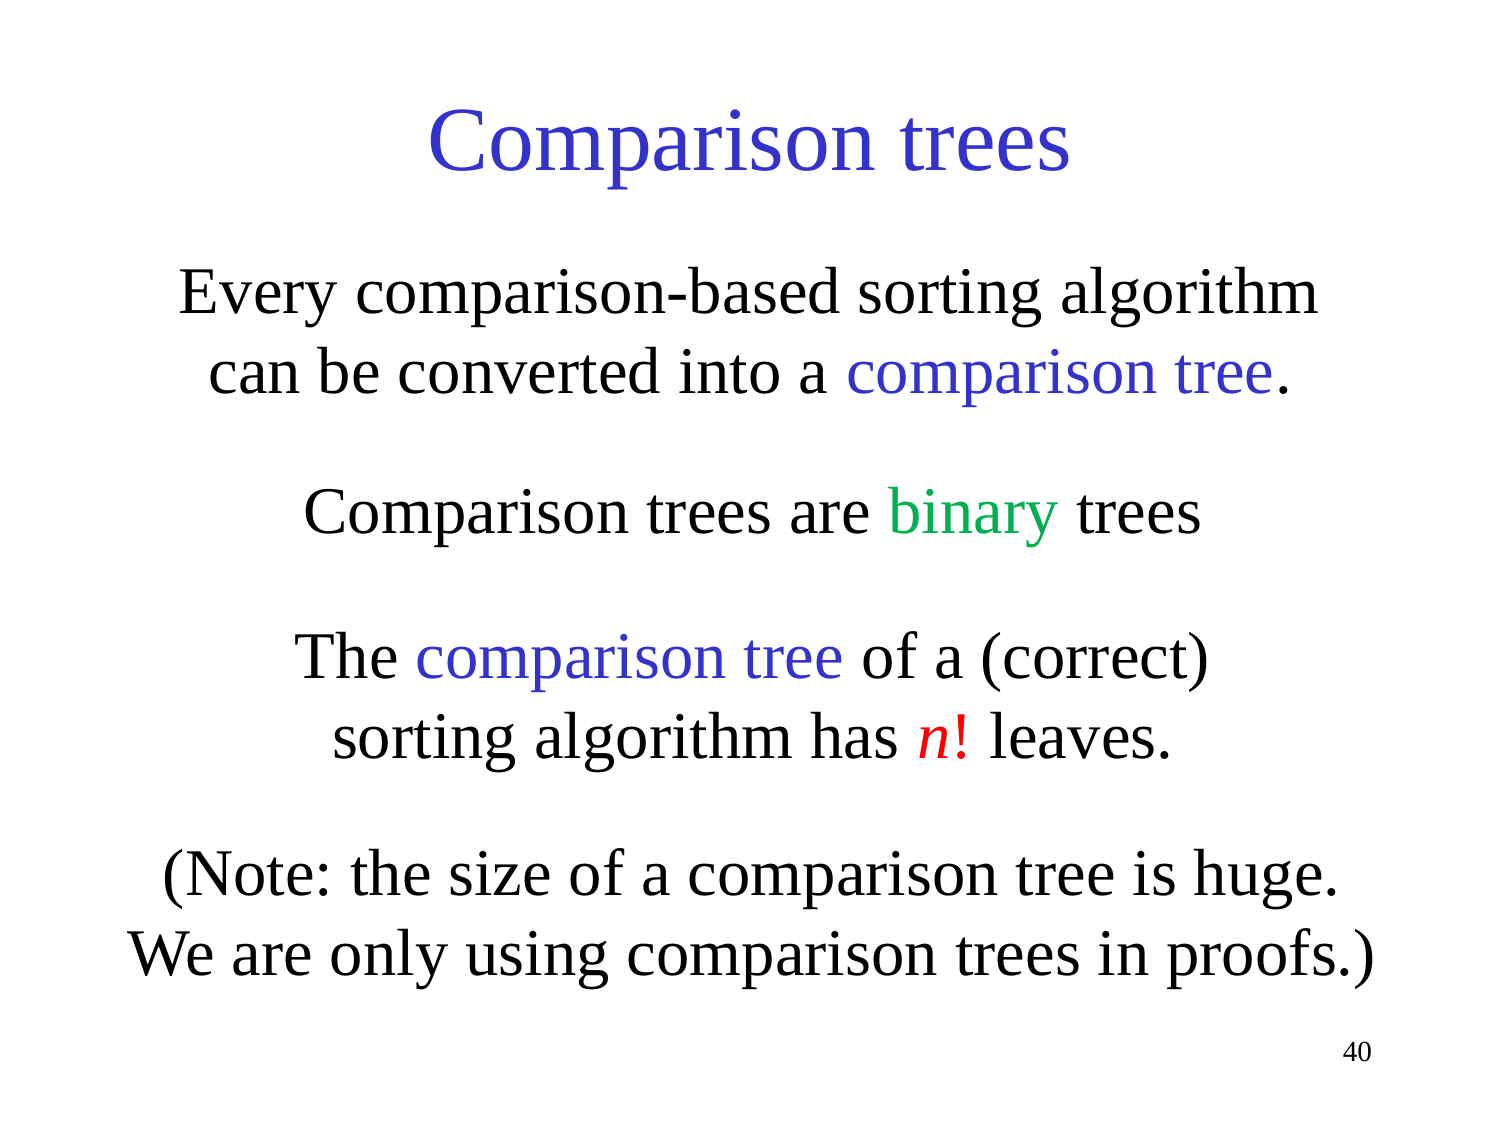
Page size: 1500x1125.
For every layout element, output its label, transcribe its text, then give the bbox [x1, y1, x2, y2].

slide_number 40 [1074, 1024, 1388, 1101]
text_box (Note: the size of a comparison tree is huge. We are only using comparison trees in proofs.) [2, 821, 1500, 997]
text_box Comparison trees are binary trees [2, 459, 1500, 554]
text_box The comparison tree of a (correct) sorting algorithm has n! leaves. [2, 604, 1500, 779]
text_box Comparison trees [0, 71, 1500, 197]
text_box Every comparison-based sorting algorithm can be converted into a comparison tree. [0, 239, 1500, 414]
